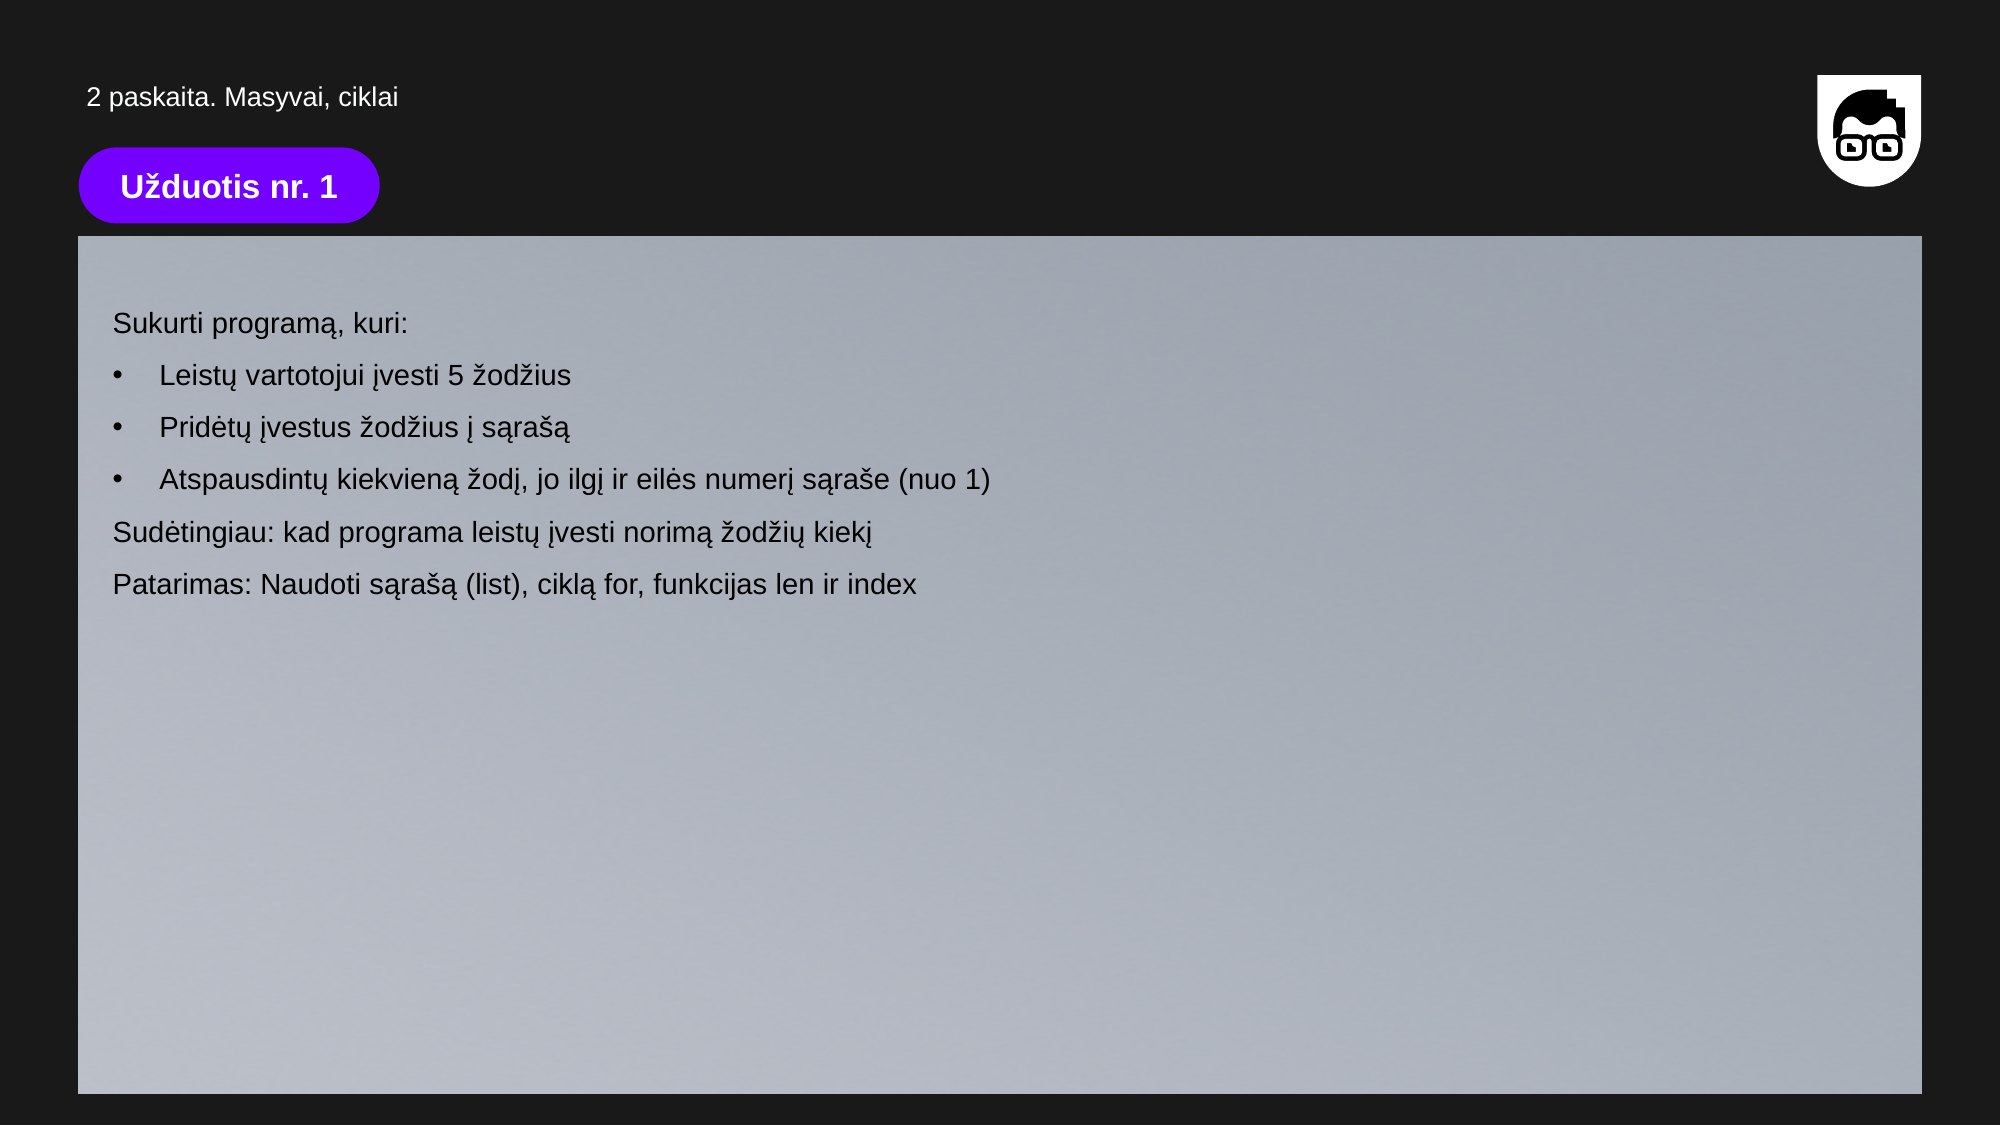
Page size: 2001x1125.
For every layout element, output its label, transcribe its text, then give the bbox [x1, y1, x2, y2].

picture [78, 236, 1922, 1095]
text_box 2 paskaita. Masyvai, ciklai [78, 75, 1000, 120]
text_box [78, 147, 380, 224]
